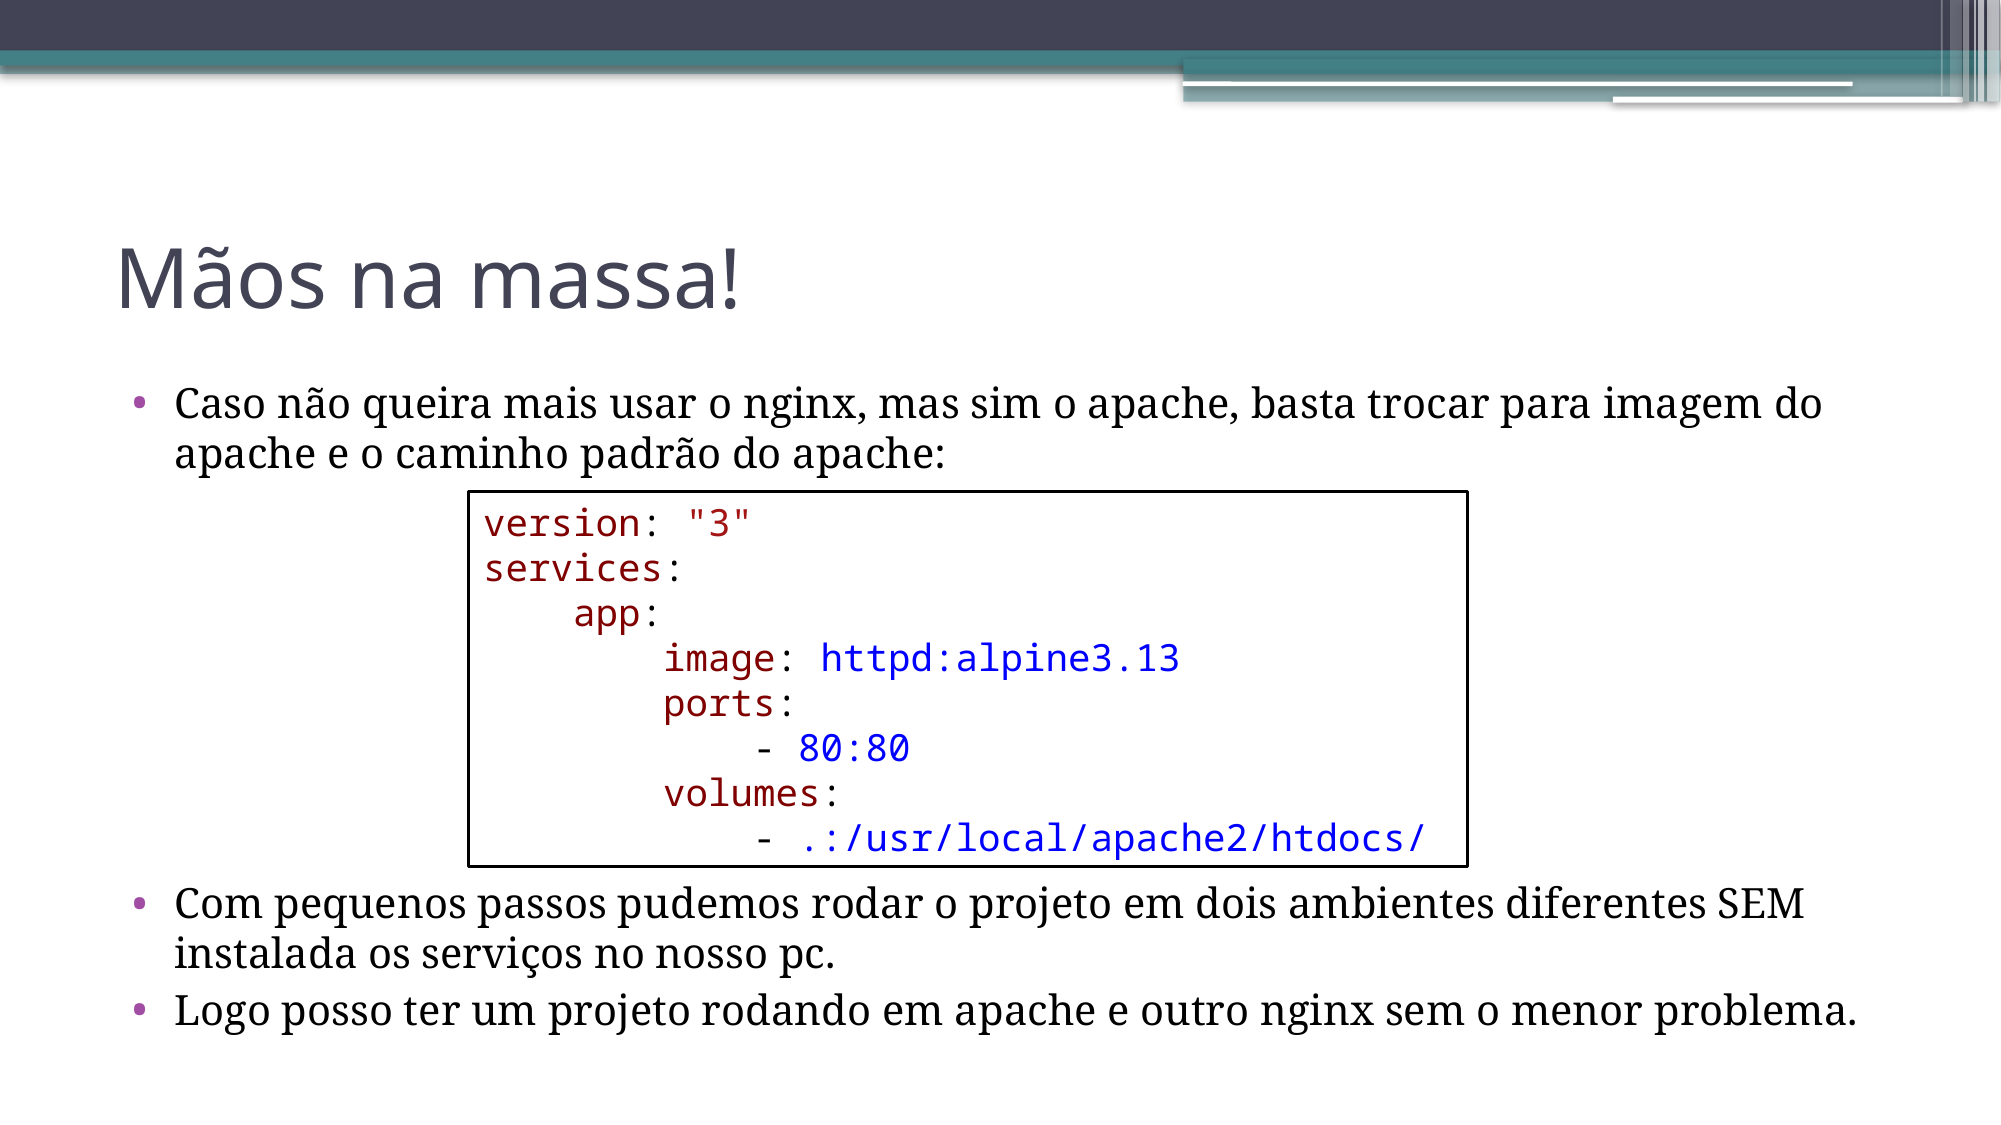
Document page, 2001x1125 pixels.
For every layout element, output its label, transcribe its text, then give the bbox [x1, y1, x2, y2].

title Mãos na massa! [99, 187, 1900, 363]
list Caso não queira mais usar o nginx, mas sim o apache, basta trocar para imagem do apache e o caminho padrão do apache: Com pequenos passos pudemos rodar o projeto em dois ambientes diferentes SEM instalada os serviços no nosso pc. Logo posso ter um projeto rodando em apache e outro nginx sem o menor problema. [99, 368, 1934, 1112]
text_box version: "3" services: app: image: httpd:alpine3.13 ports: - 80:80 volumes: - .:/usr/local/apache2/htdocs/ [467, 490, 1469, 868]
